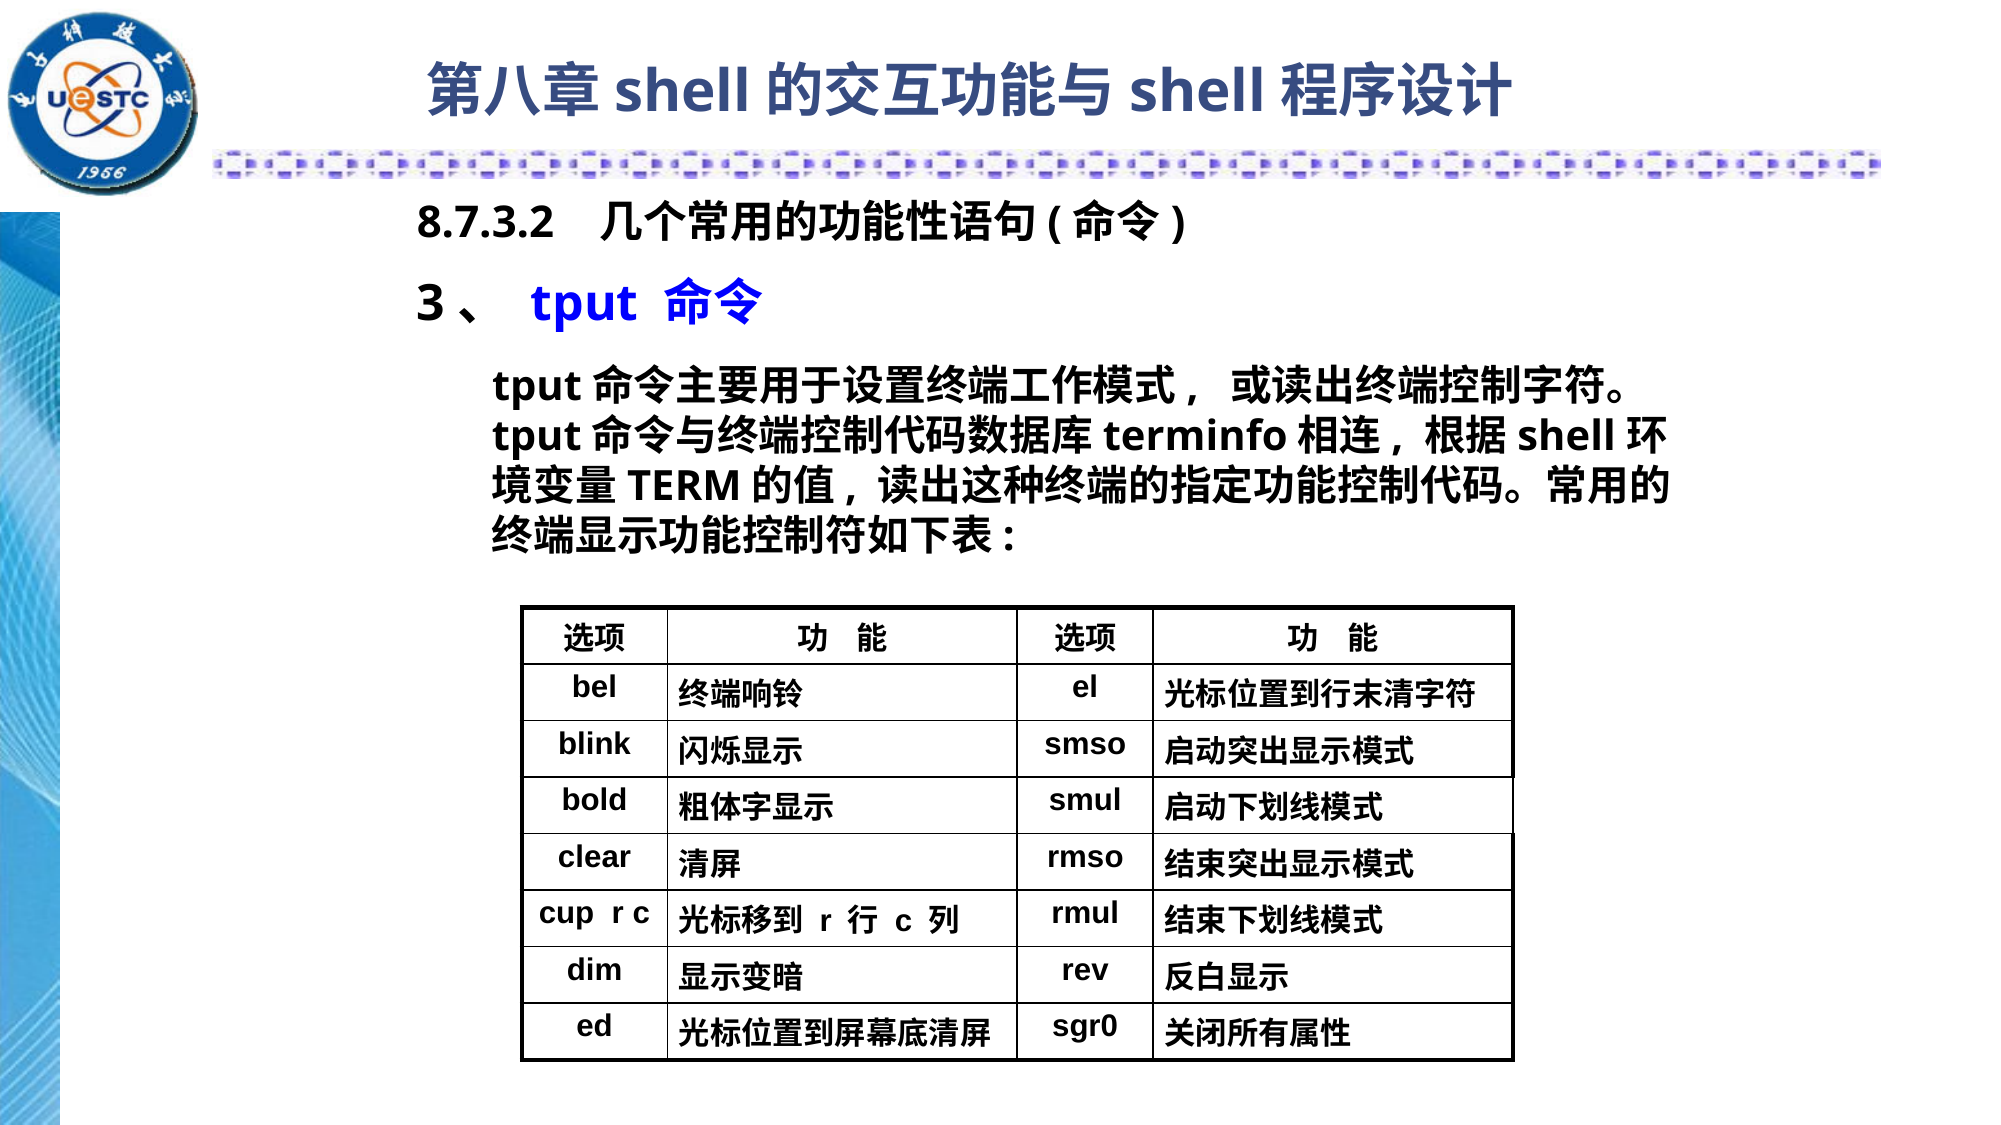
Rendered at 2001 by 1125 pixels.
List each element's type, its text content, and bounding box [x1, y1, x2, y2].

table_cell el [1018, 665, 1152, 720]
table_cell dim [524, 947, 667, 1002]
picture [0, 212, 60, 1125]
picture [212, 149, 1881, 179]
table_cell 启动突出显示模式 [1154, 721, 1511, 776]
table_cell 光标位置到行末清字符 [1154, 665, 1511, 720]
table_header 功 能 [668, 610, 1016, 663]
title 第八章shell的交互功能与shell程序设计 [410, 53, 1557, 126]
table_cell ed [524, 1004, 667, 1058]
table_cell 终端响铃 [668, 665, 1016, 720]
table_header 功 能 [1154, 610, 1511, 663]
table_cell 光标位置到屏幕底清屏 [668, 1004, 1016, 1058]
table_cell smso [1018, 721, 1152, 776]
table_cell 反白显示 [1154, 947, 1511, 1002]
table_cell 粗体字显示 [668, 778, 1016, 833]
table_cell 显示变暗 [668, 947, 1016, 1002]
table_cell 光标移到 r 行 c 列 [668, 891, 1016, 946]
table_cell 闪烁显示 [668, 721, 1016, 776]
table_header 选项 [1018, 610, 1152, 663]
table_cell rmso [1018, 834, 1152, 889]
table_cell bel [524, 665, 667, 720]
text_box 8.7.3.2 几个常用的功能性语句(命令) [402, 186, 1234, 254]
table_cell sgr0 [1018, 1004, 1152, 1058]
table_cell 结束突出显示模式 [1154, 834, 1511, 889]
table_cell bold [524, 778, 667, 833]
picture [7, 0, 198, 197]
table_cell clear [524, 834, 667, 889]
table_cell blink [524, 721, 667, 776]
table_cell 启动下划线模式 [1154, 778, 1512, 833]
table_cell 清屏 [668, 834, 1016, 889]
table_cell smul [1018, 778, 1152, 833]
table_cell cup r c [524, 891, 667, 946]
table_cell 结束下划线模式 [1154, 891, 1511, 946]
table_cell 关闭所有属性 [1154, 1004, 1511, 1058]
table_cell rmul [1018, 891, 1152, 946]
table_header 选项 [524, 610, 667, 663]
list 3、 tput 命令 tput命令主要用于设置终端工作模式, 或读出终端控制字符。 tput命令与终端控制代码数据库terminfo相连, 根据shell环境变量TERM的值, 读出这种终端的指定功能控制代码。常用的终端显示功能控制符如下表: [402, 263, 1694, 952]
table_cell rev [1018, 947, 1152, 1002]
